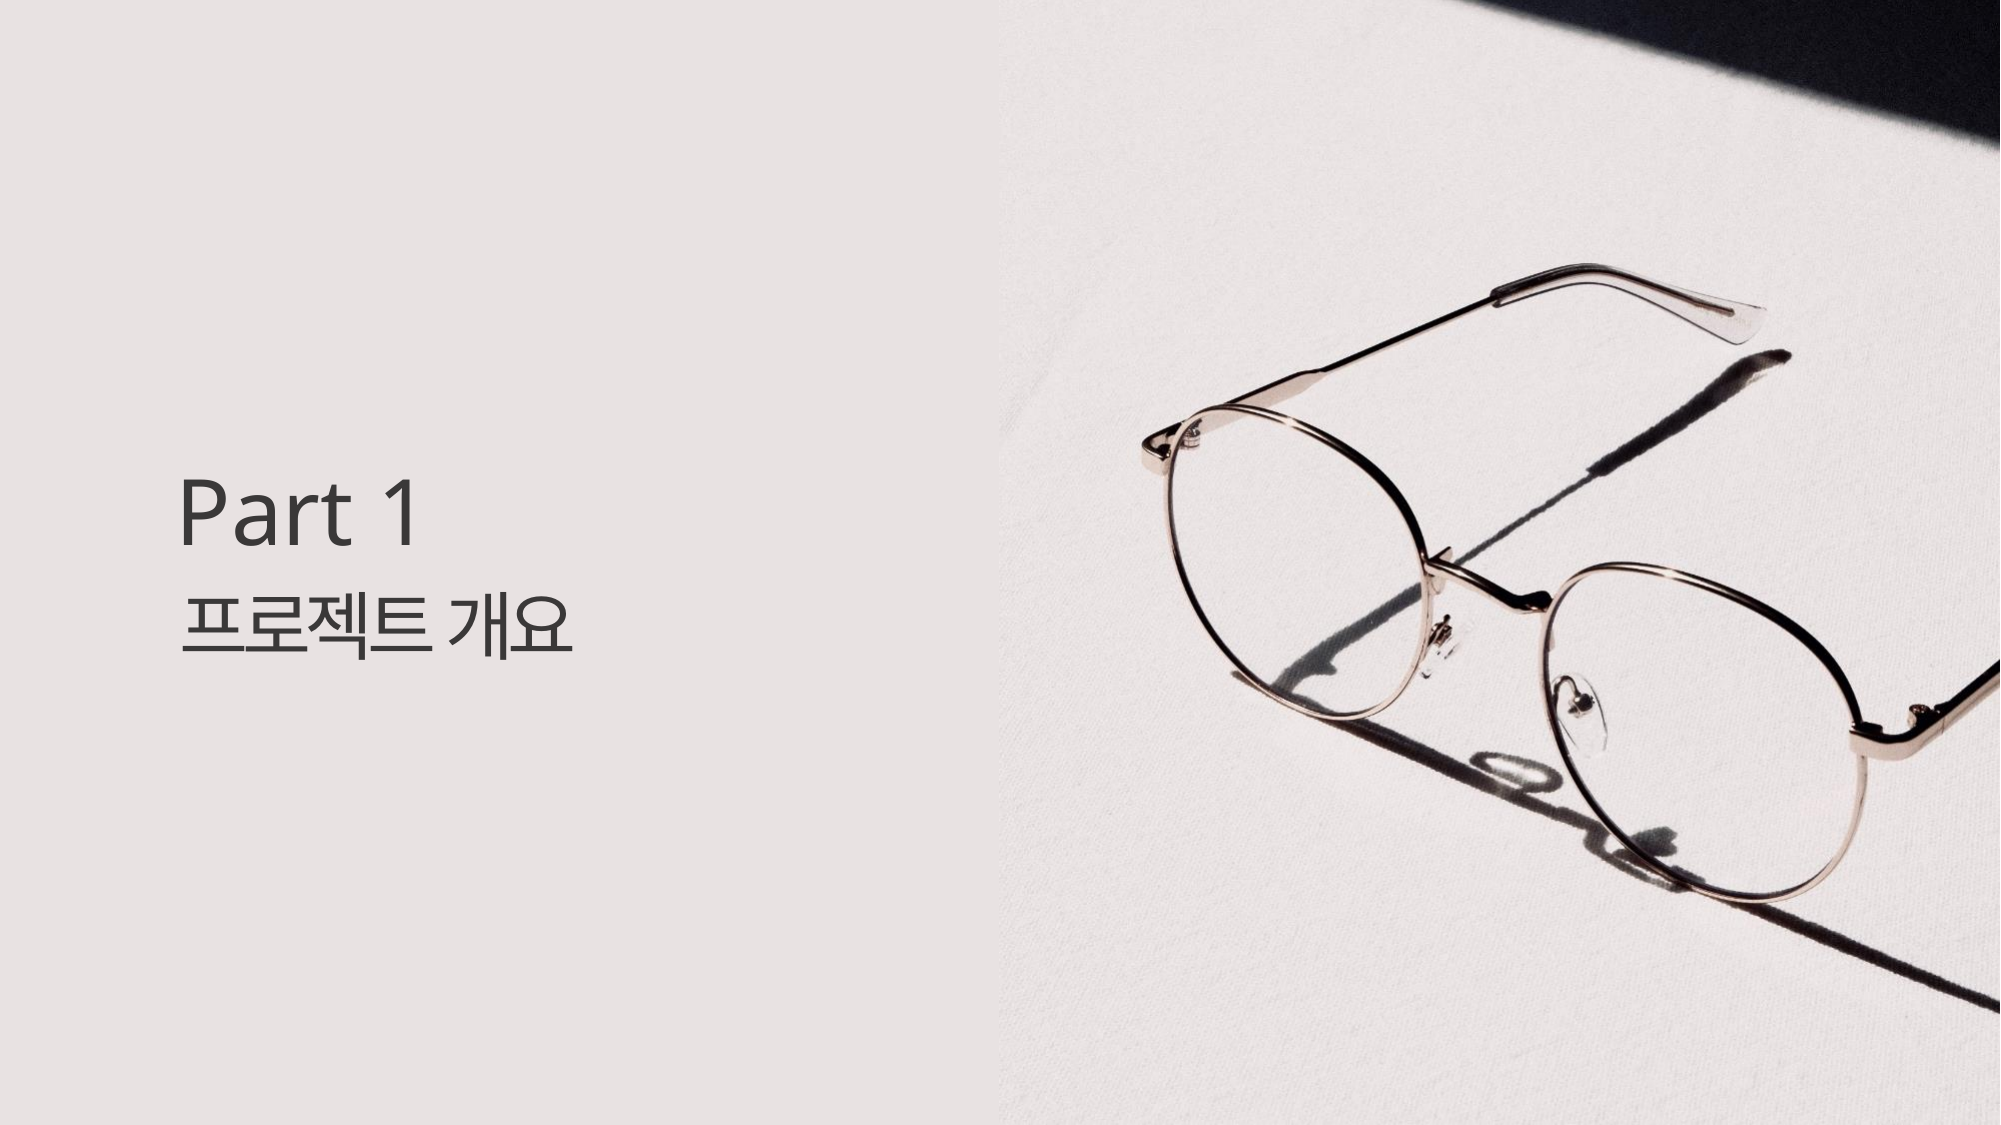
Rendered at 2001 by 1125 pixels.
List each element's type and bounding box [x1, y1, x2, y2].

text_box [147, 446, 610, 679]
picture [999, 0, 2000, 1125]
